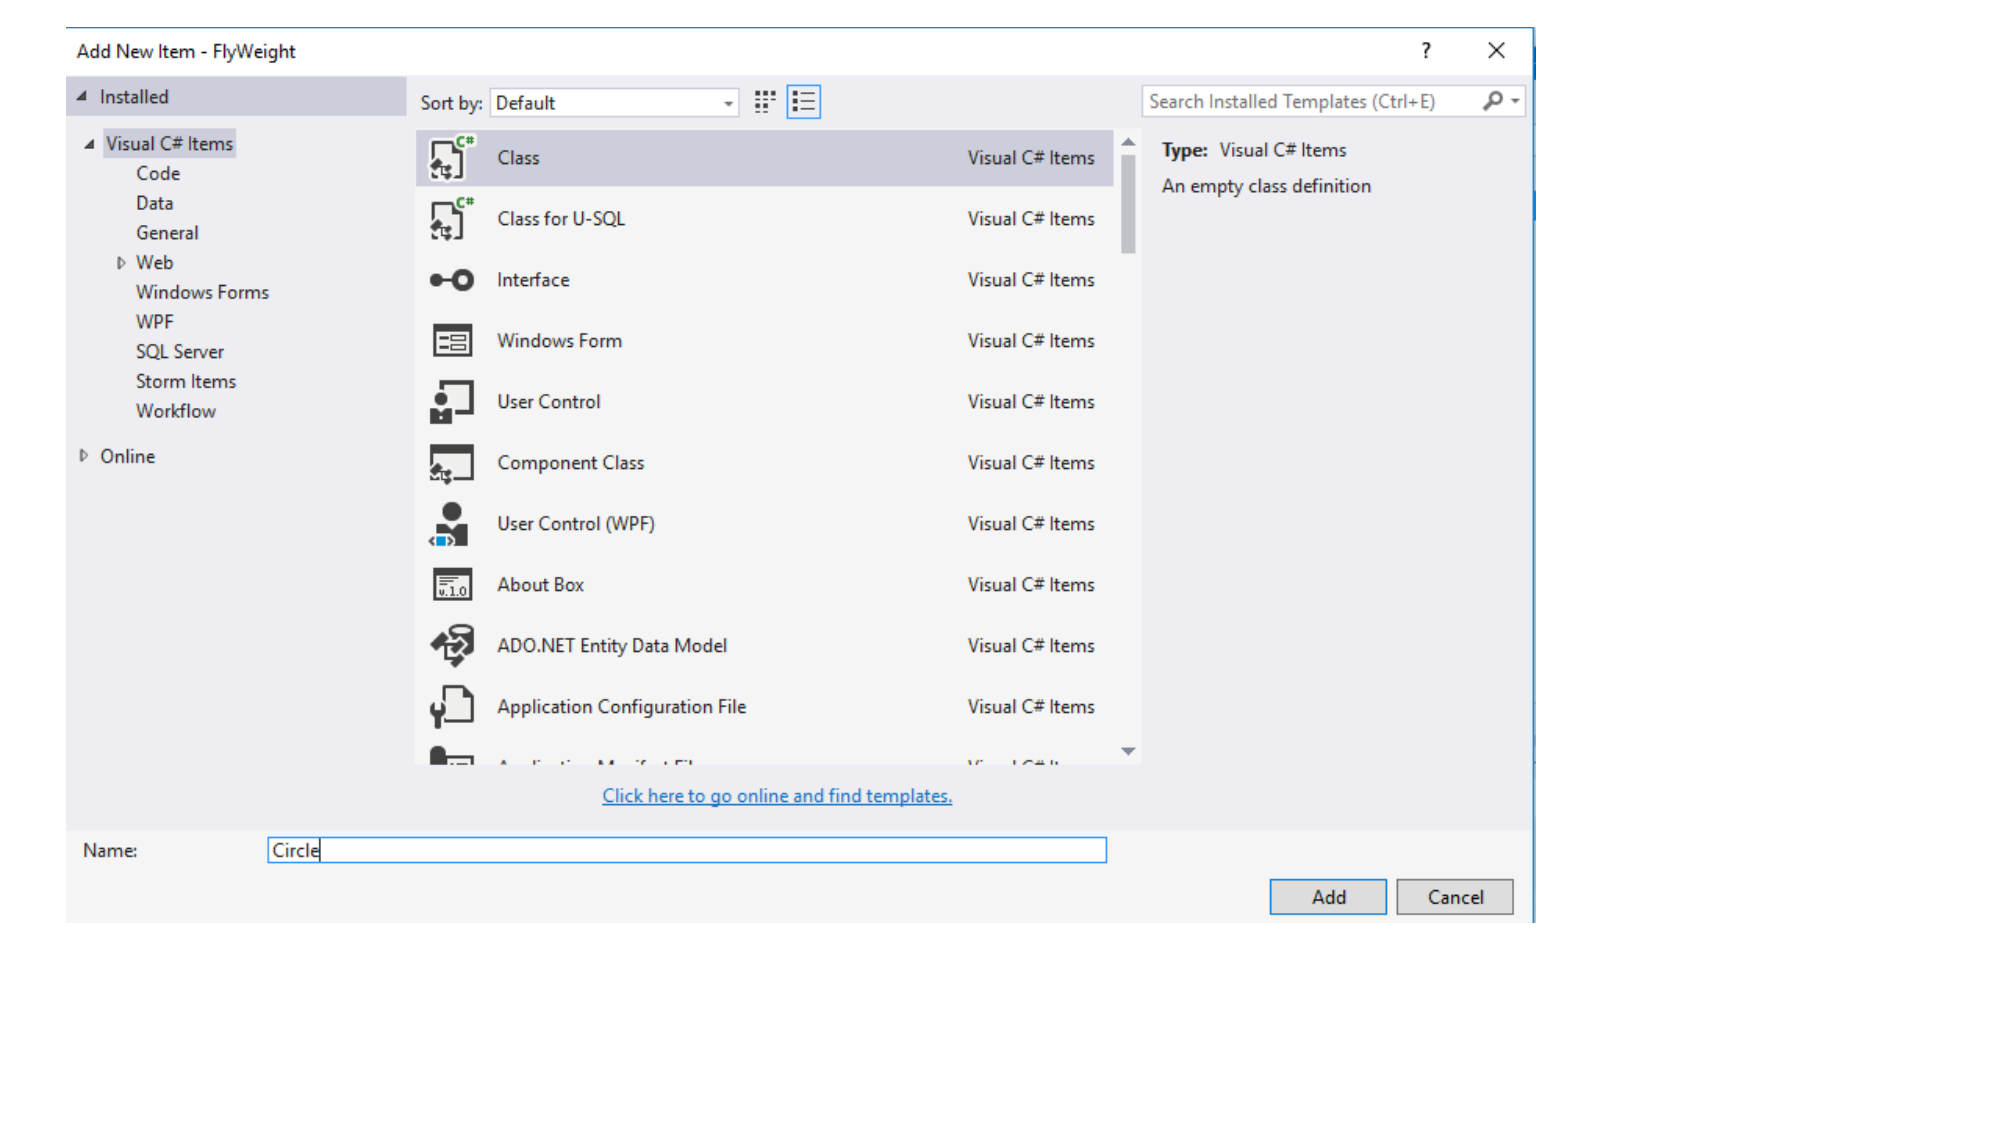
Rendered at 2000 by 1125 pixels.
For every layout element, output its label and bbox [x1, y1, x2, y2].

picture [66, 26, 1536, 923]
